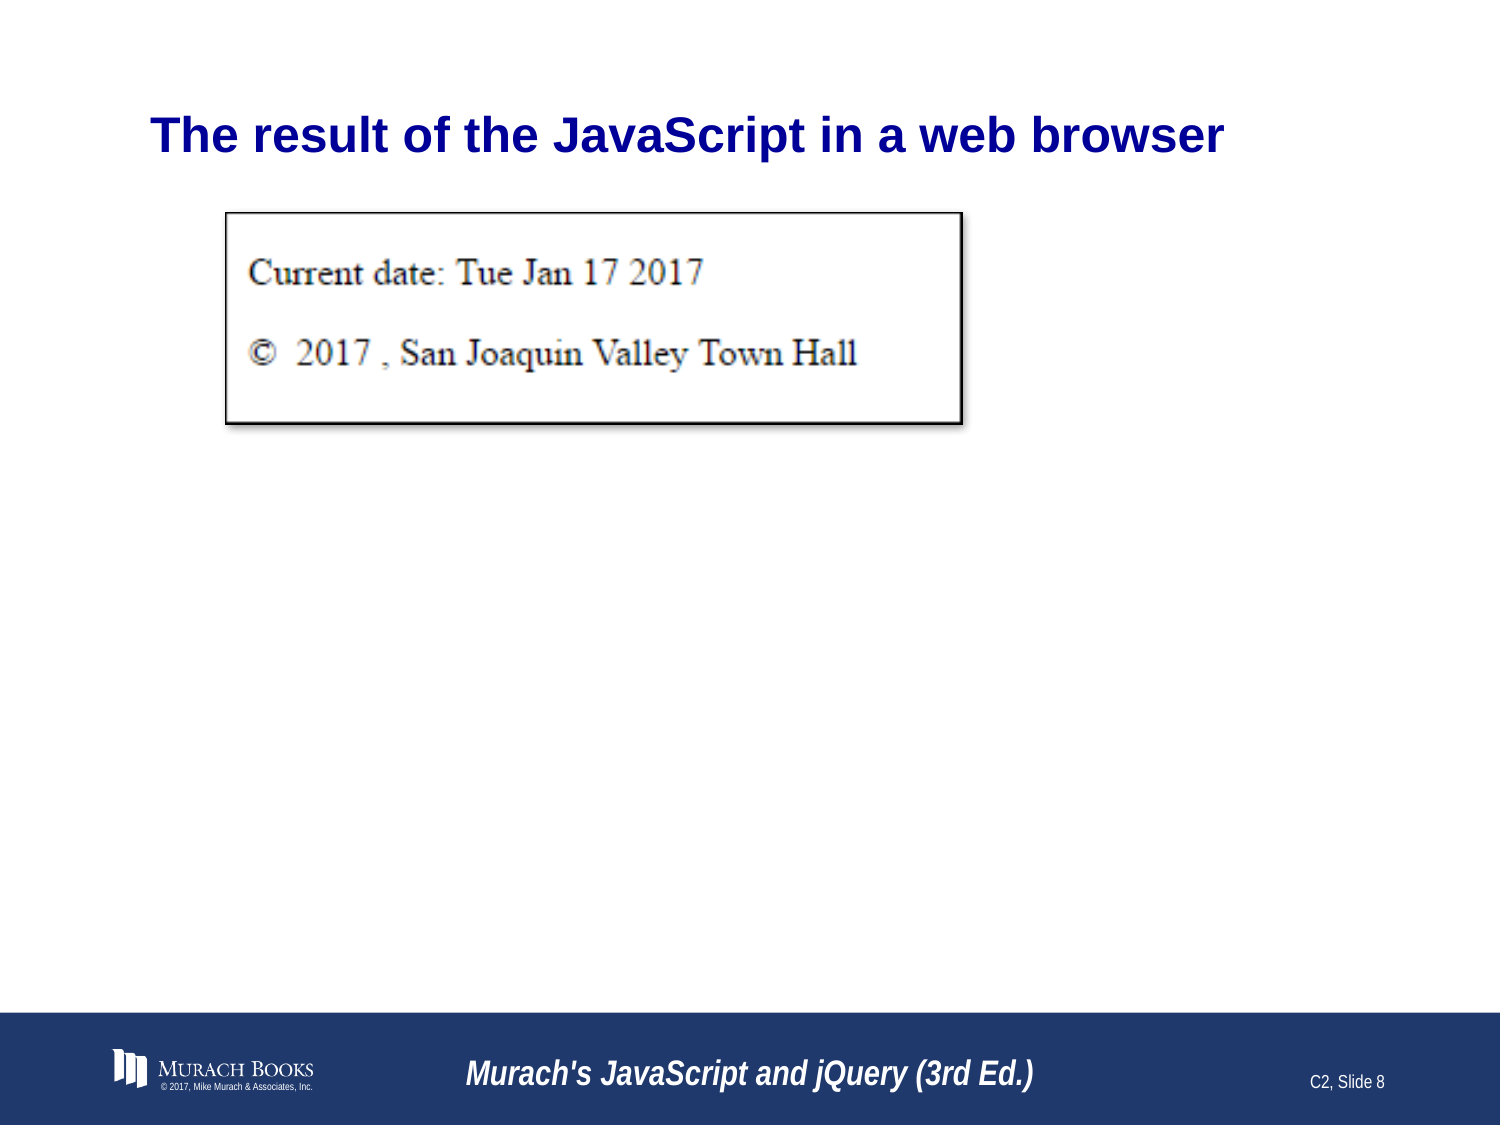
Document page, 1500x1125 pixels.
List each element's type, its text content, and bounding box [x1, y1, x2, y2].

slide_number C2, Slide 8 [1087, 1025, 1400, 1100]
picture [224, 212, 963, 426]
footer © 2017, Mike Murach & Associates, Inc. [12, 1025, 463, 1100]
title The result of the JavaScript in a web browser [150, 102, 1350, 164]
slide_number Murach's JavaScript and jQuery (3rd Ed.) [463, 1025, 1050, 1100]
